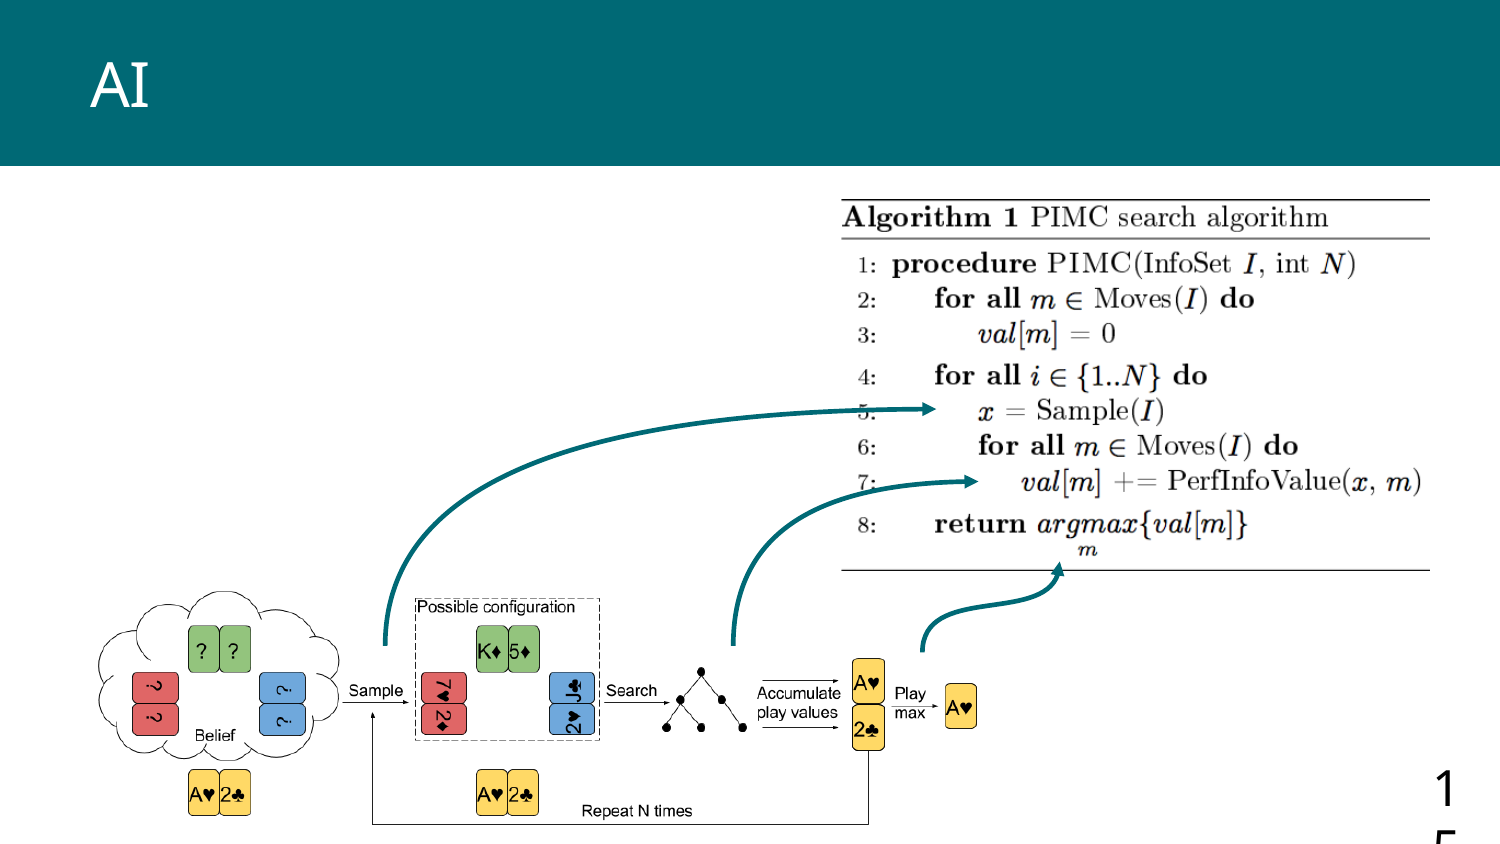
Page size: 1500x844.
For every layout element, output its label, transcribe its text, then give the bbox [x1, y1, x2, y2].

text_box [945, 537, 1037, 676]
text_box 15 [1417, 741, 1500, 844]
picture [90, 585, 979, 835]
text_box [784, 440, 939, 687]
title AI [0, 0, 1500, 166]
picture [841, 199, 1430, 571]
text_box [542, 251, 780, 804]
